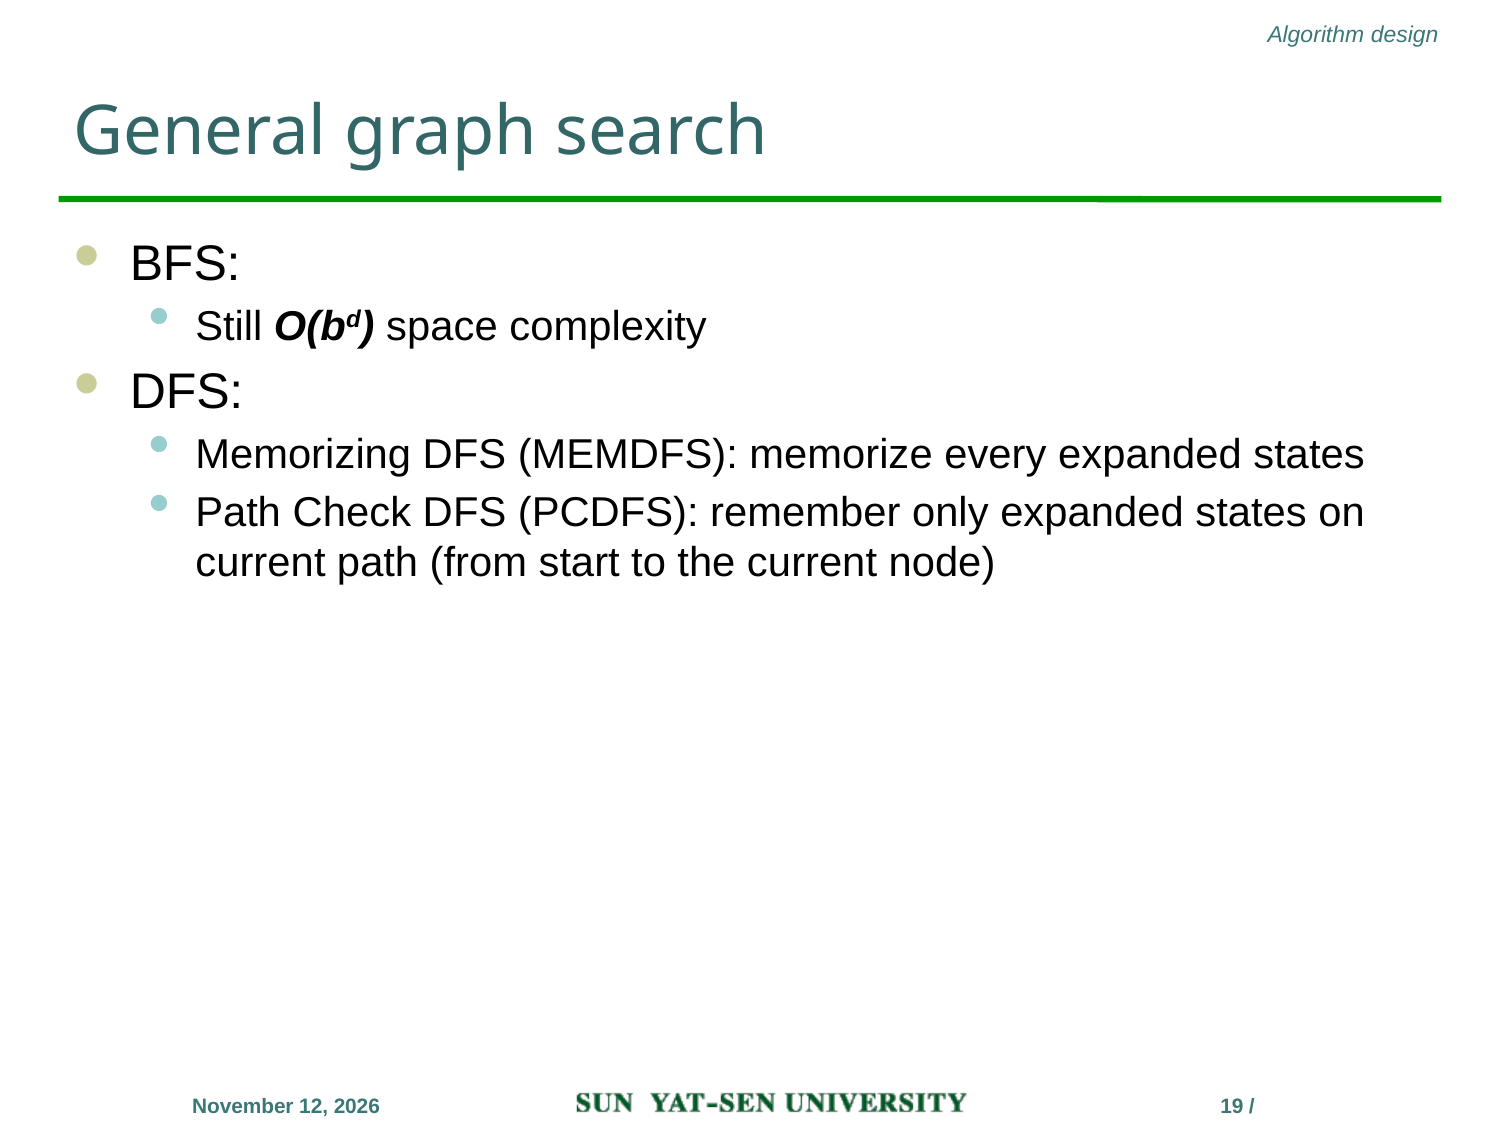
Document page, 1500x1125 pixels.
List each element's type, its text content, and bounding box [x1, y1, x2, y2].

title General graph search [58, 34, 1442, 176]
list BFS: Still O(bd) space complexity DFS: Memorizing DFS (MEMDFS): memorize every expanded states Path Check DFS (PCDFS): remember only expanded states on current path (from start to the current node) [58, 222, 1442, 1079]
picture [566, 1079, 973, 1125]
